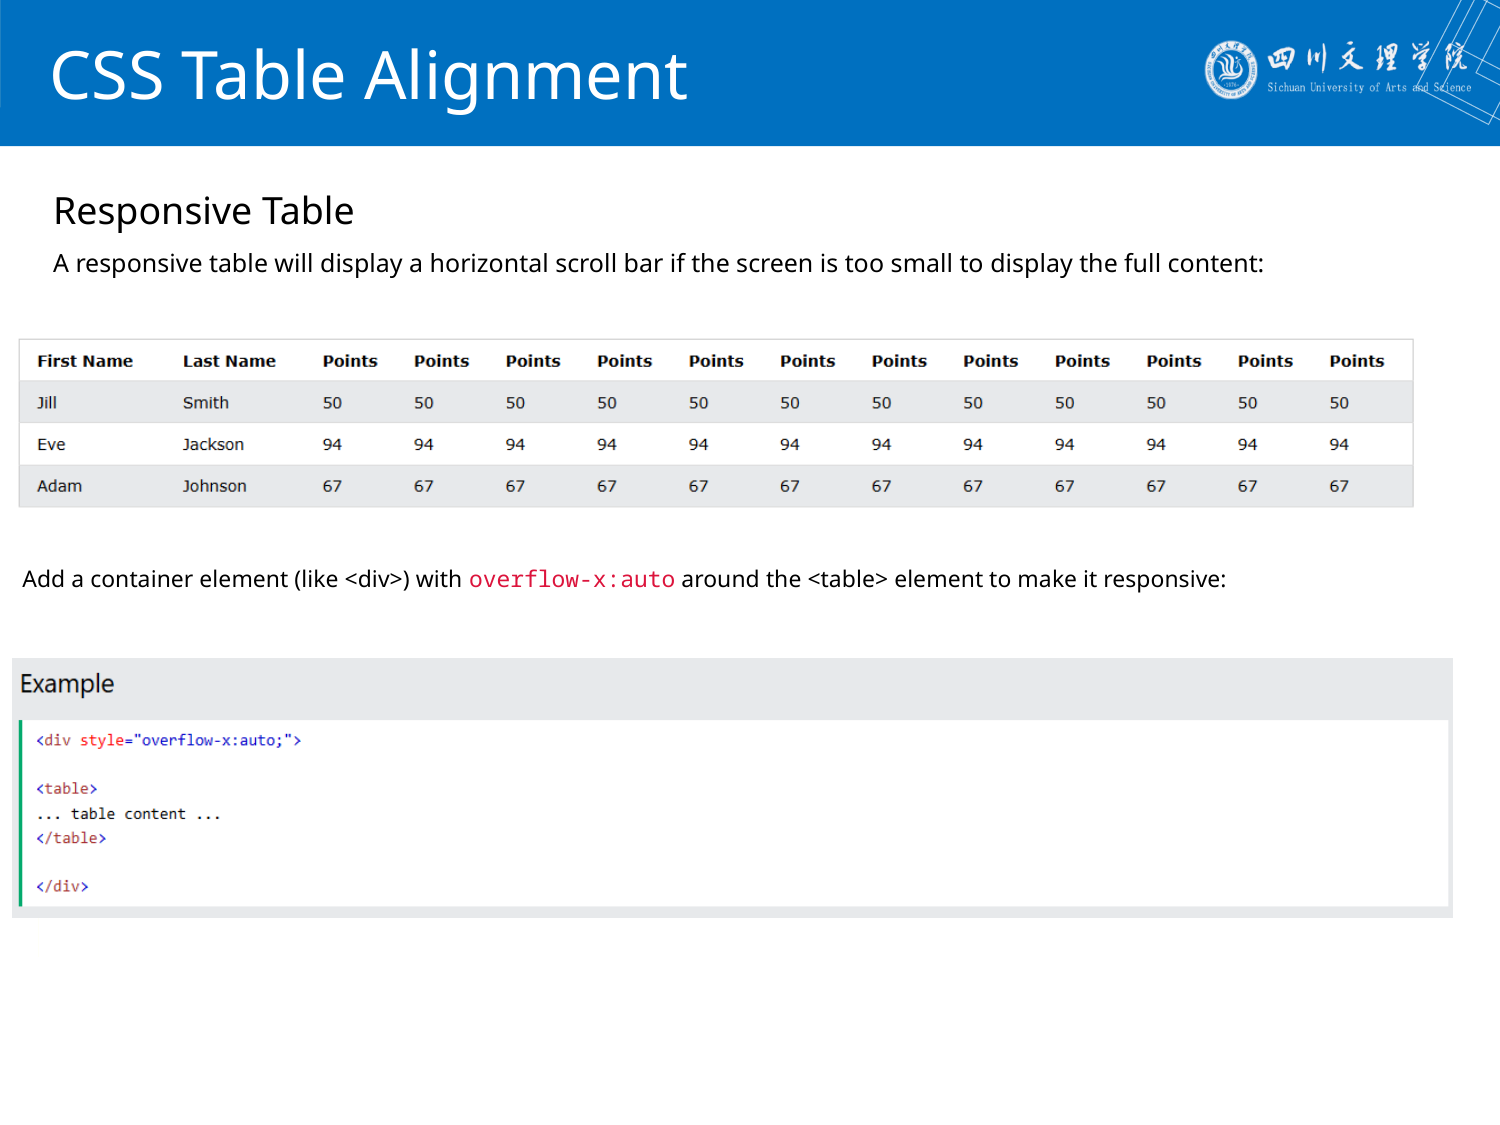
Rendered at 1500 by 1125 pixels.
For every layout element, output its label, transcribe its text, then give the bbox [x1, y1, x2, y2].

picture [12, 332, 1416, 512]
text_box Responsive Table A responsive table will display a horizontal scroll bar if the screen is too small to display the full content: [38, 179, 1442, 285]
picture [12, 658, 1453, 918]
text_box Add a container element (like <div>) with overflow-x:auto around the <table> element to make it responsive: [7, 557, 1421, 600]
text_box CSS Table Alignment [0, 0, 1500, 147]
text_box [1446, 0, 1500, 126]
picture [1196, 30, 1478, 109]
